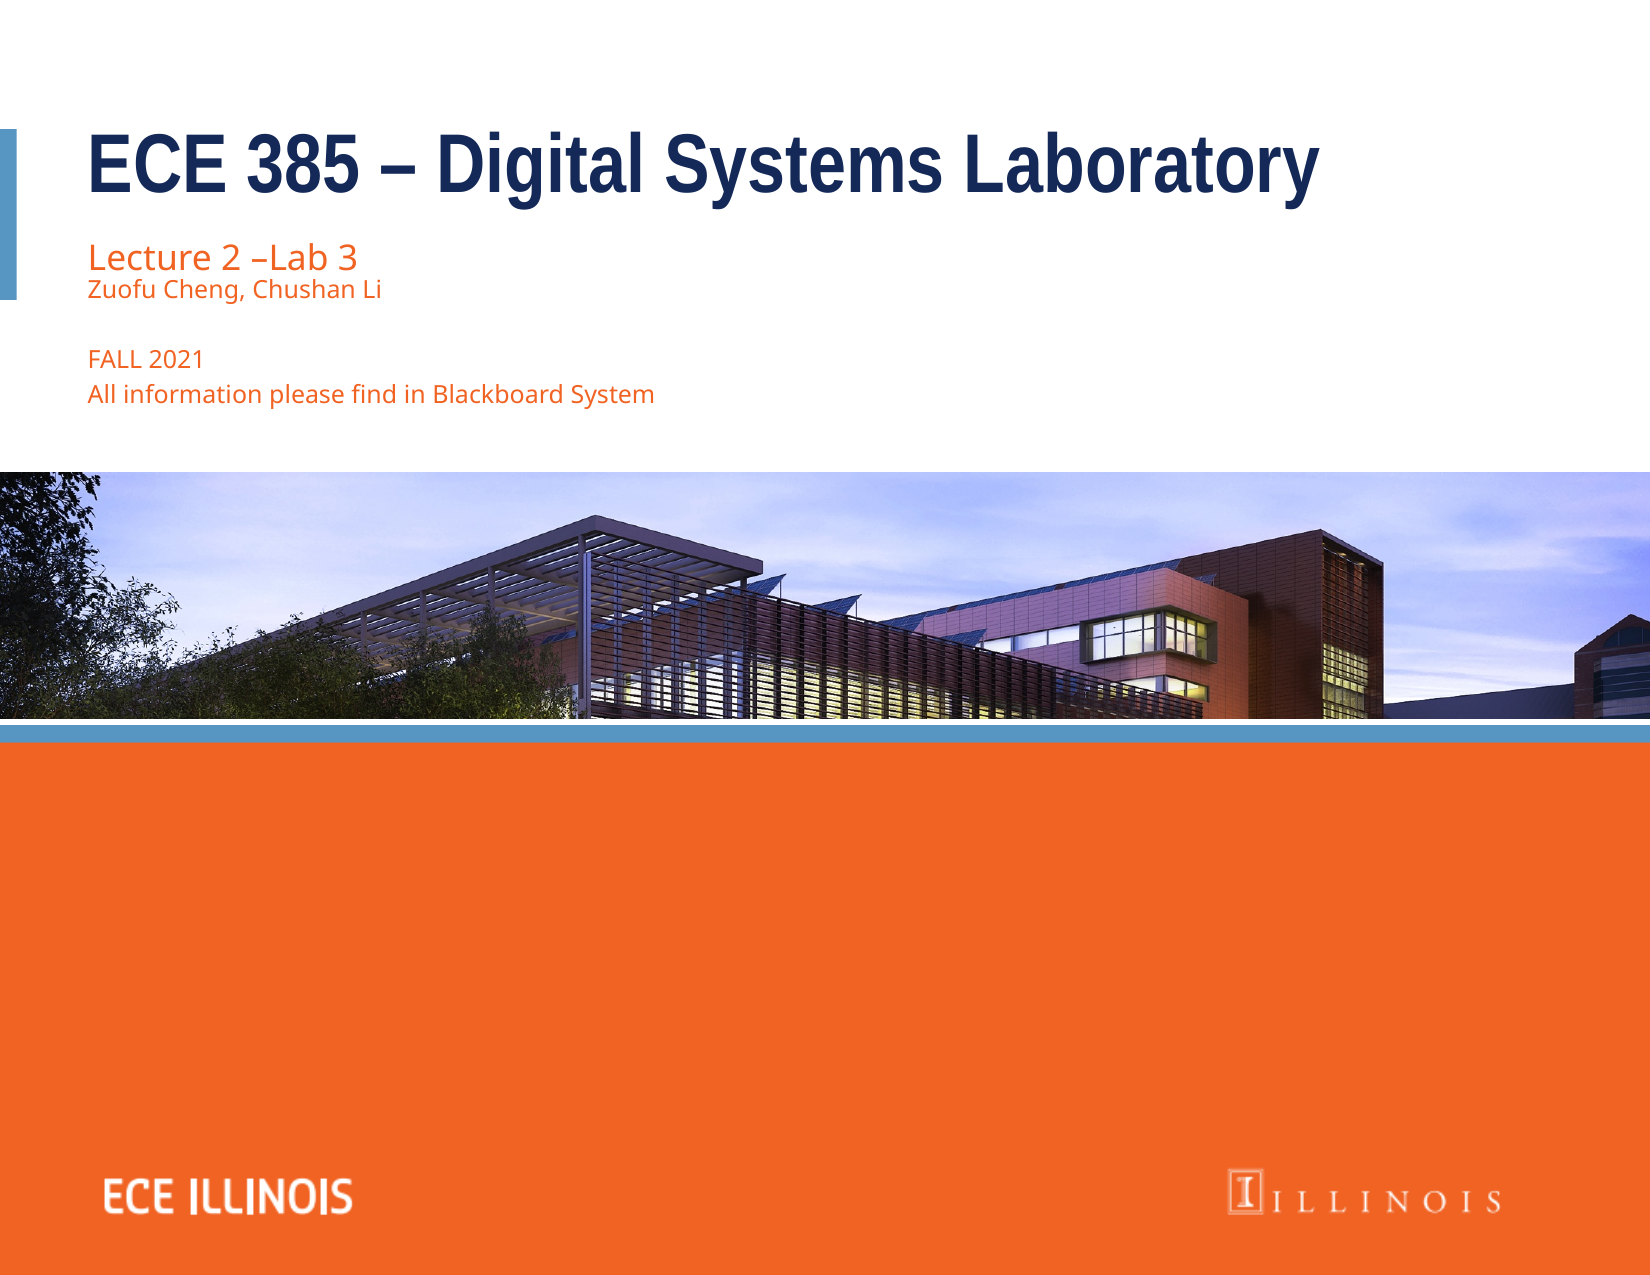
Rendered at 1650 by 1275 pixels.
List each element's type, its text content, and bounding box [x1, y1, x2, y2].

picture [0, 472, 1650, 719]
text_box Lecture 2 –Lab 3 [72, 227, 840, 265]
text_box Zuofu Cheng, Chushan Li FALL 2021 All information please find in Blackboard System [72, 265, 840, 307]
text_box ECE 385 – Digital Systems Laboratory [72, 101, 1396, 224]
